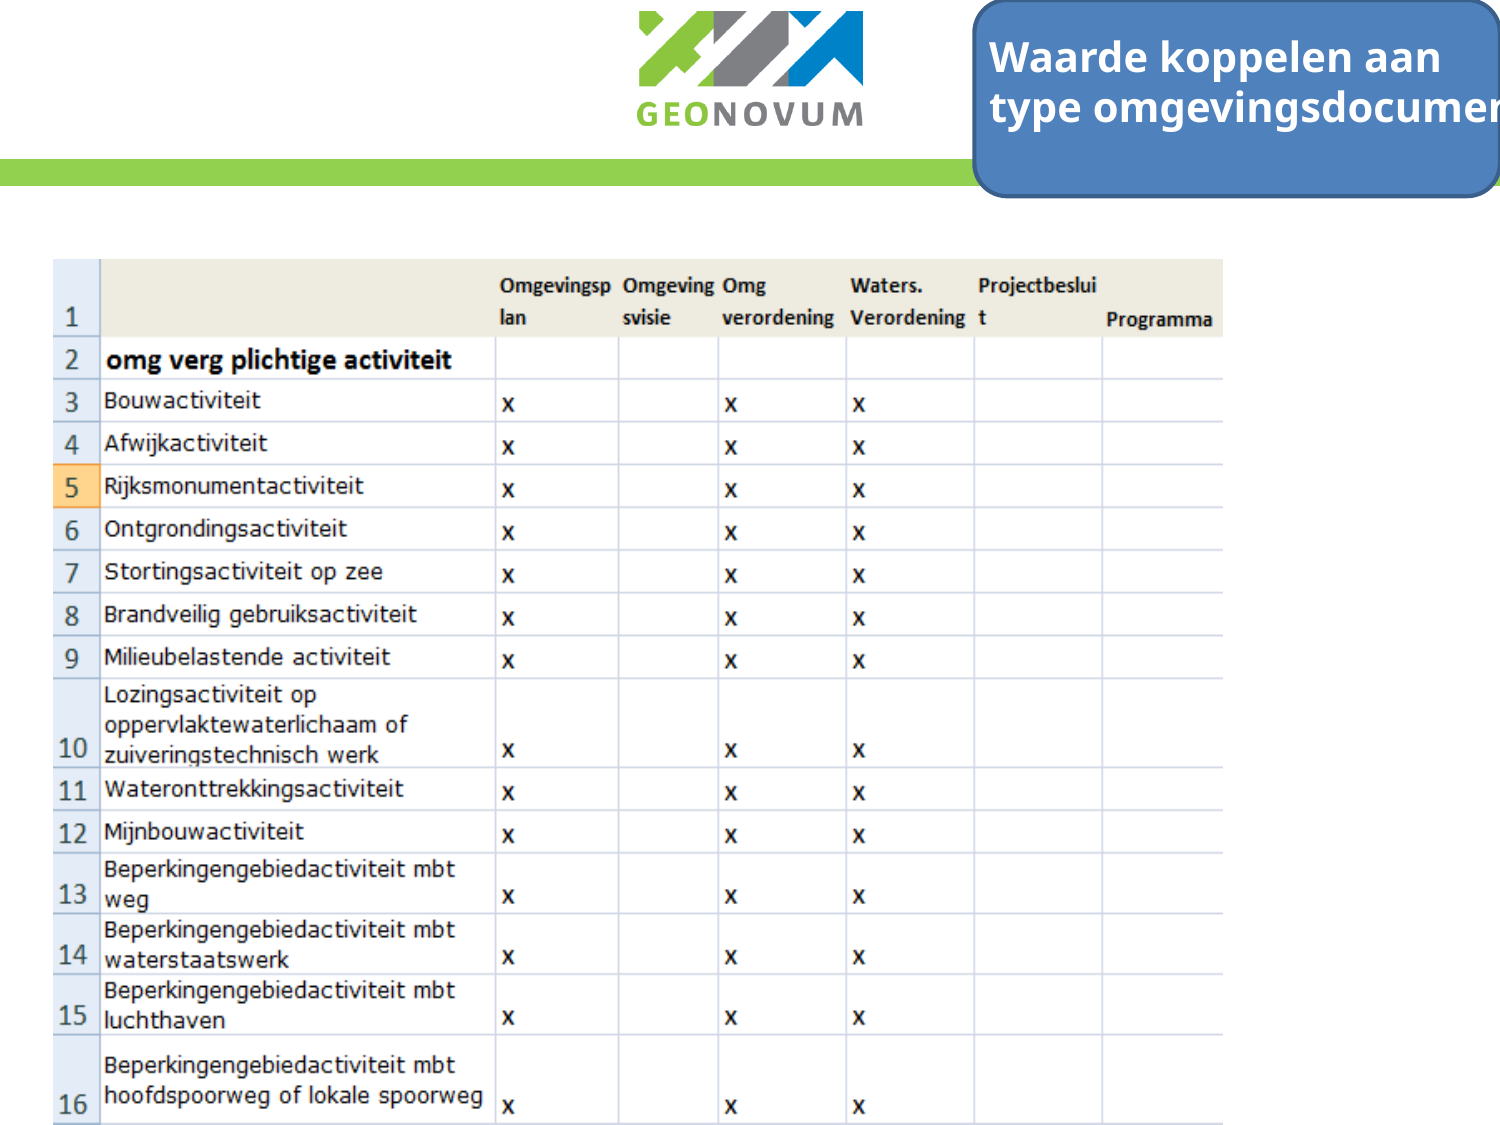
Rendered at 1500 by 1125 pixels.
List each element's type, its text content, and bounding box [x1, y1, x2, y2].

picture [52, 258, 1223, 1125]
picture [637, 11, 863, 126]
text_box Waarde koppelen aan type omgevingsdocument [974, 23, 1500, 239]
text_box [972, 0, 1500, 175]
